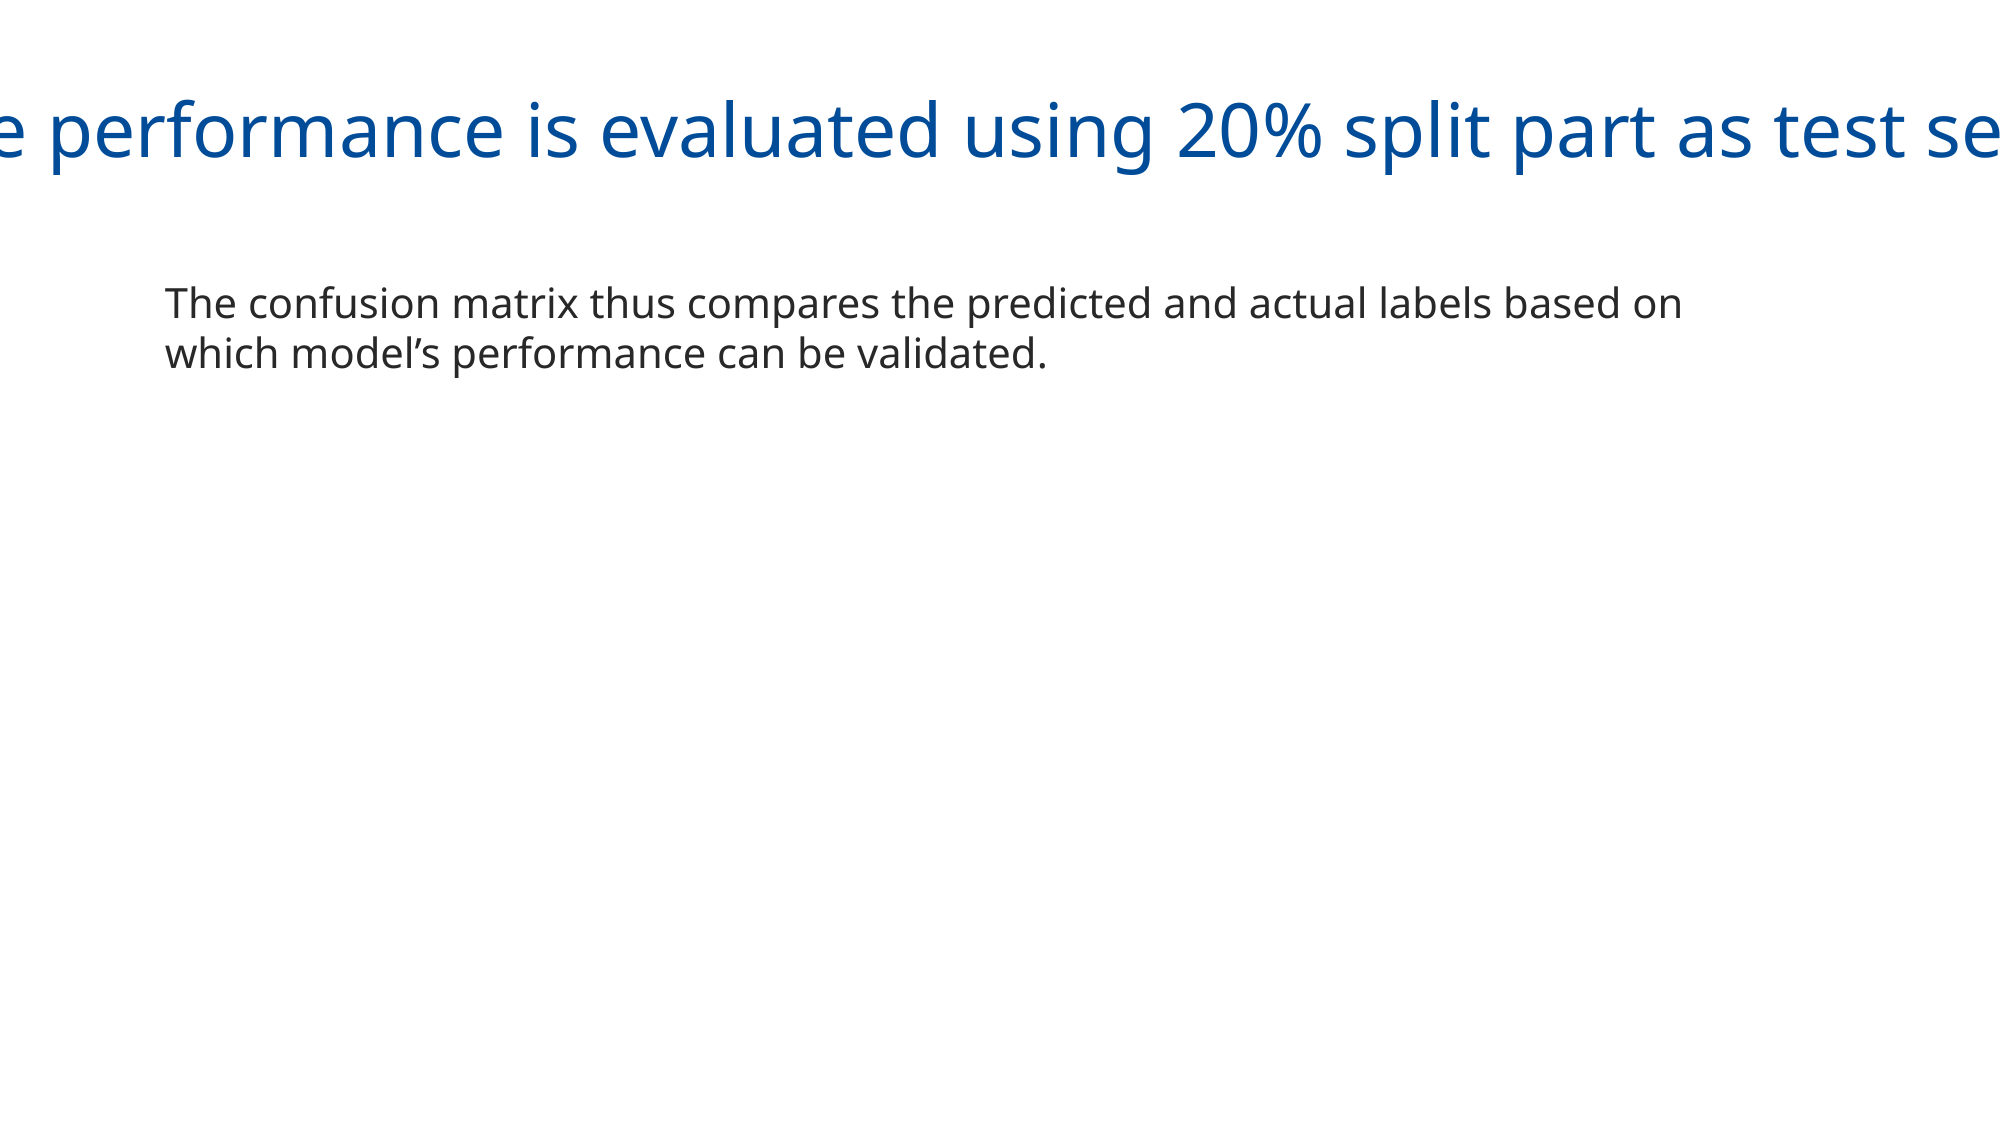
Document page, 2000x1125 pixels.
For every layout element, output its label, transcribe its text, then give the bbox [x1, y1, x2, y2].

text_box The confusion matrix thus compares the predicted and actual labels based on which model’s performance can be validated. [149, 224, 1800, 385]
text_box The performance is evaluated using 20% split part as test set. [0, 74, 2000, 180]
